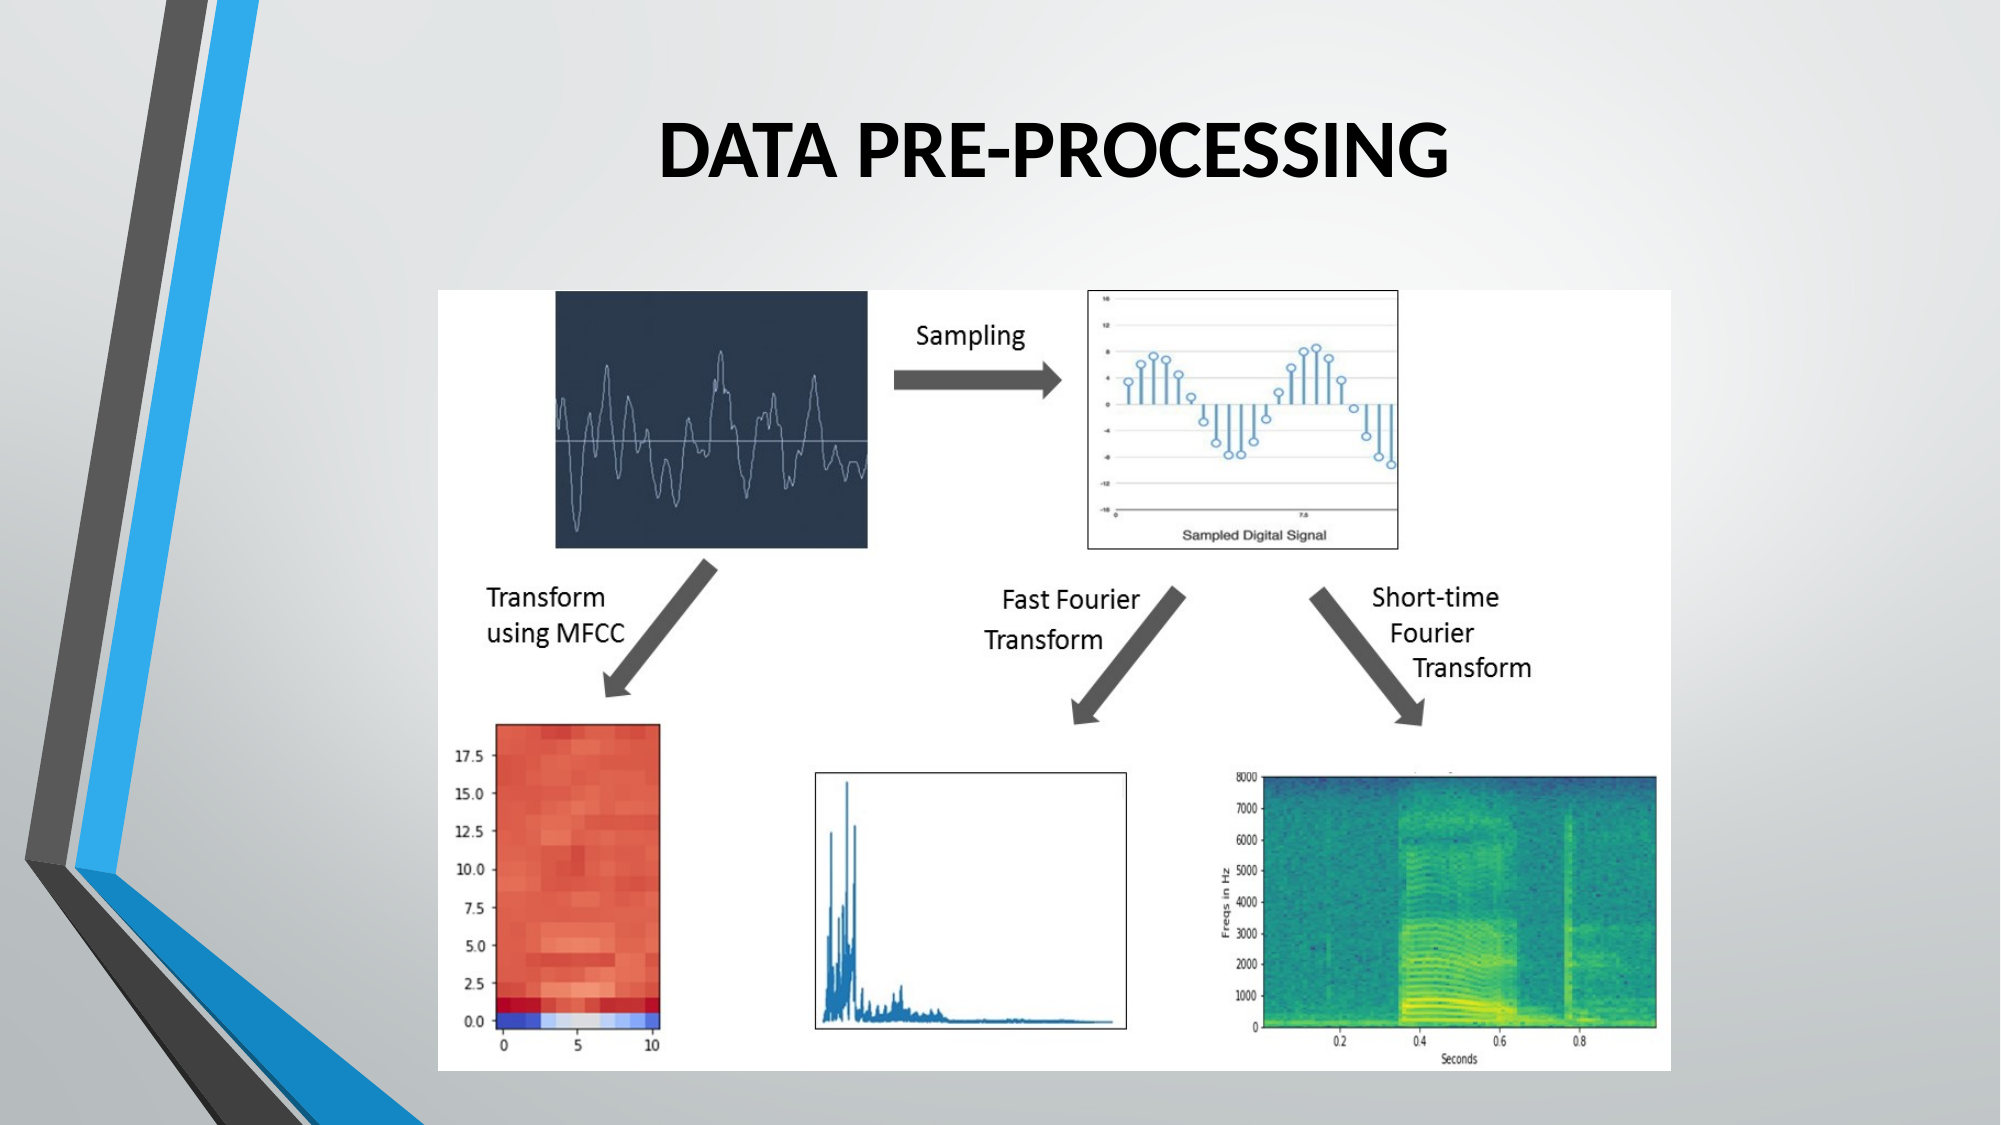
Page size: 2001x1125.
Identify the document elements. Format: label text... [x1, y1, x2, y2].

picture [438, 290, 1671, 1071]
title DATA PRE-PROCESSING [232, 0, 1877, 288]
